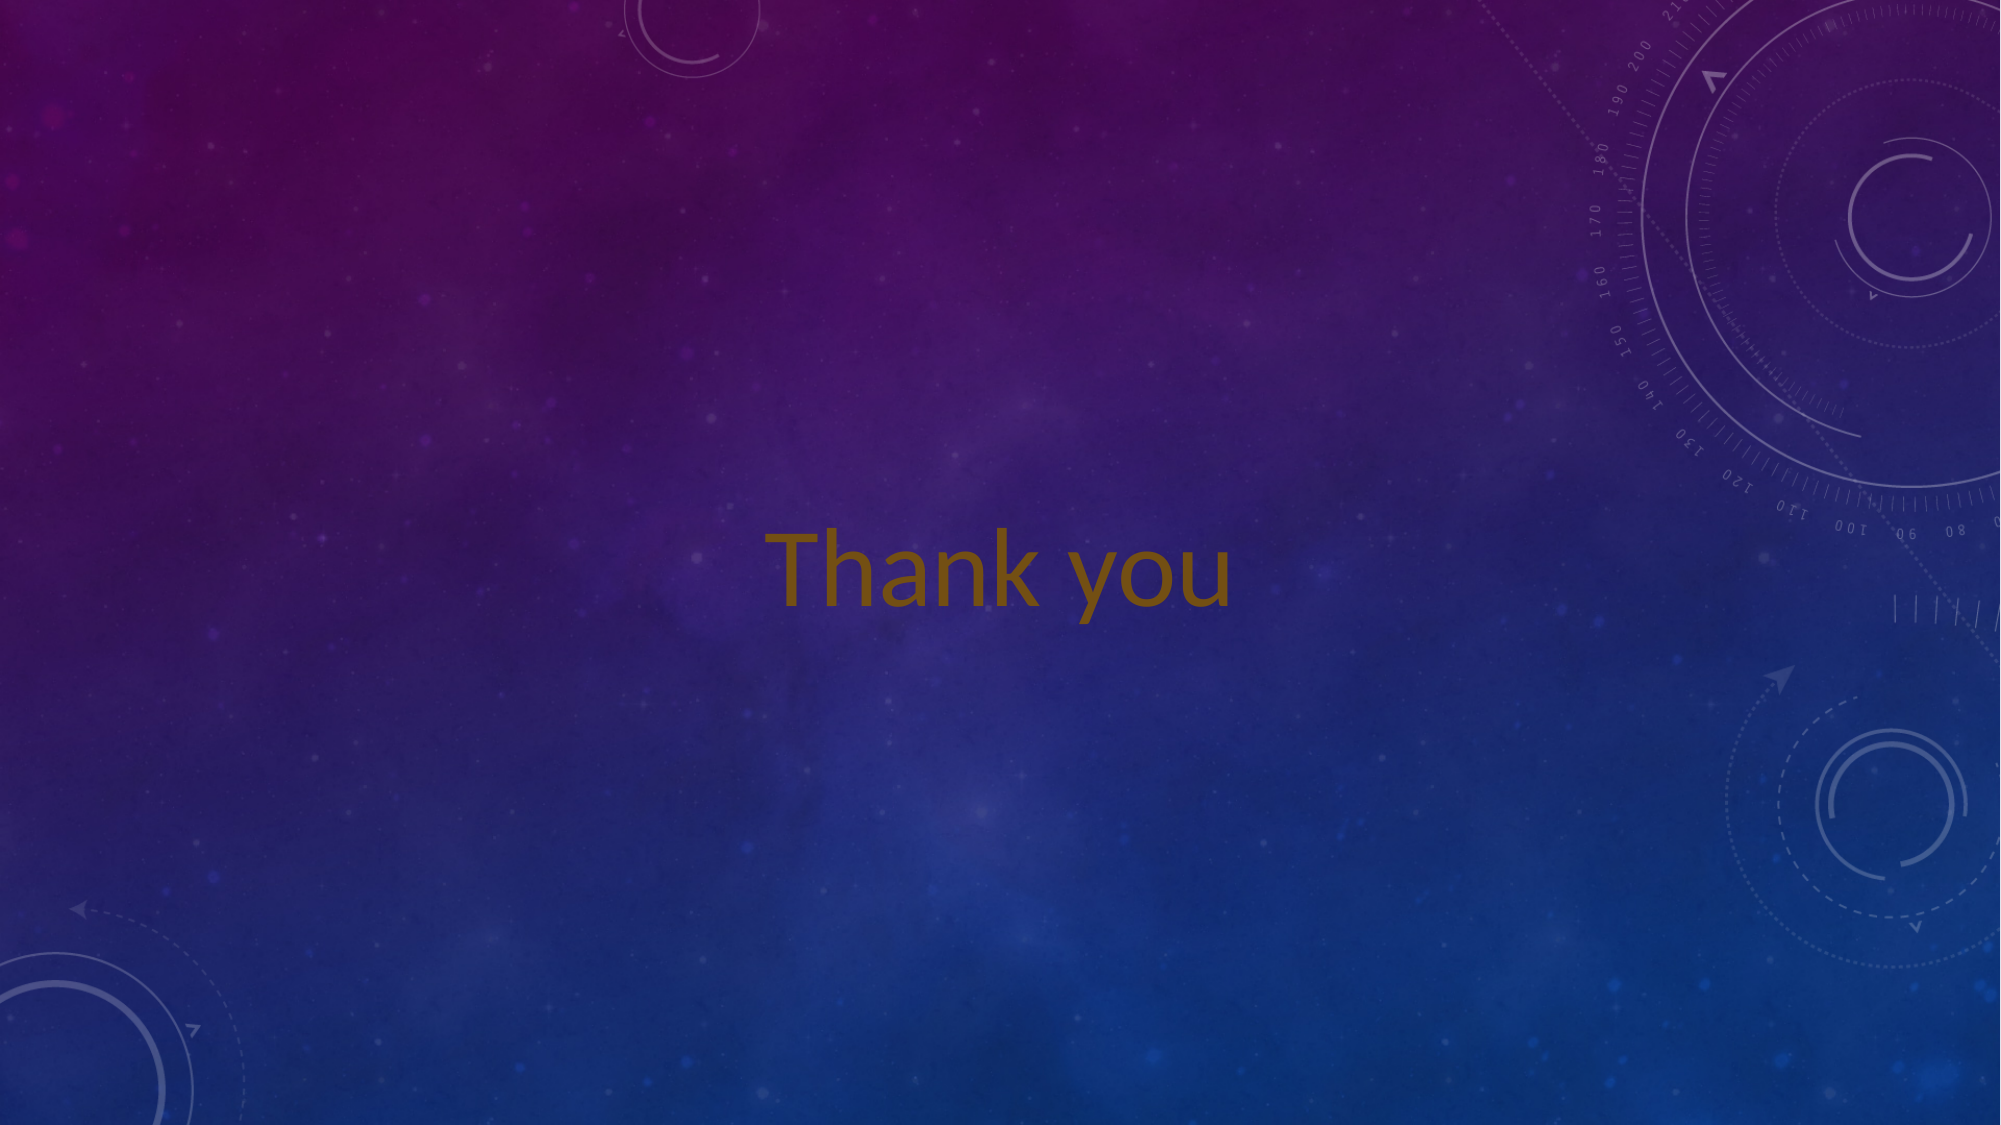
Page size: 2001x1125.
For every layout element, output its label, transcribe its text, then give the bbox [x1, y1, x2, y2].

text_box Thank you [746, 486, 1254, 637]
picture [0, 0, 2001, 1125]
